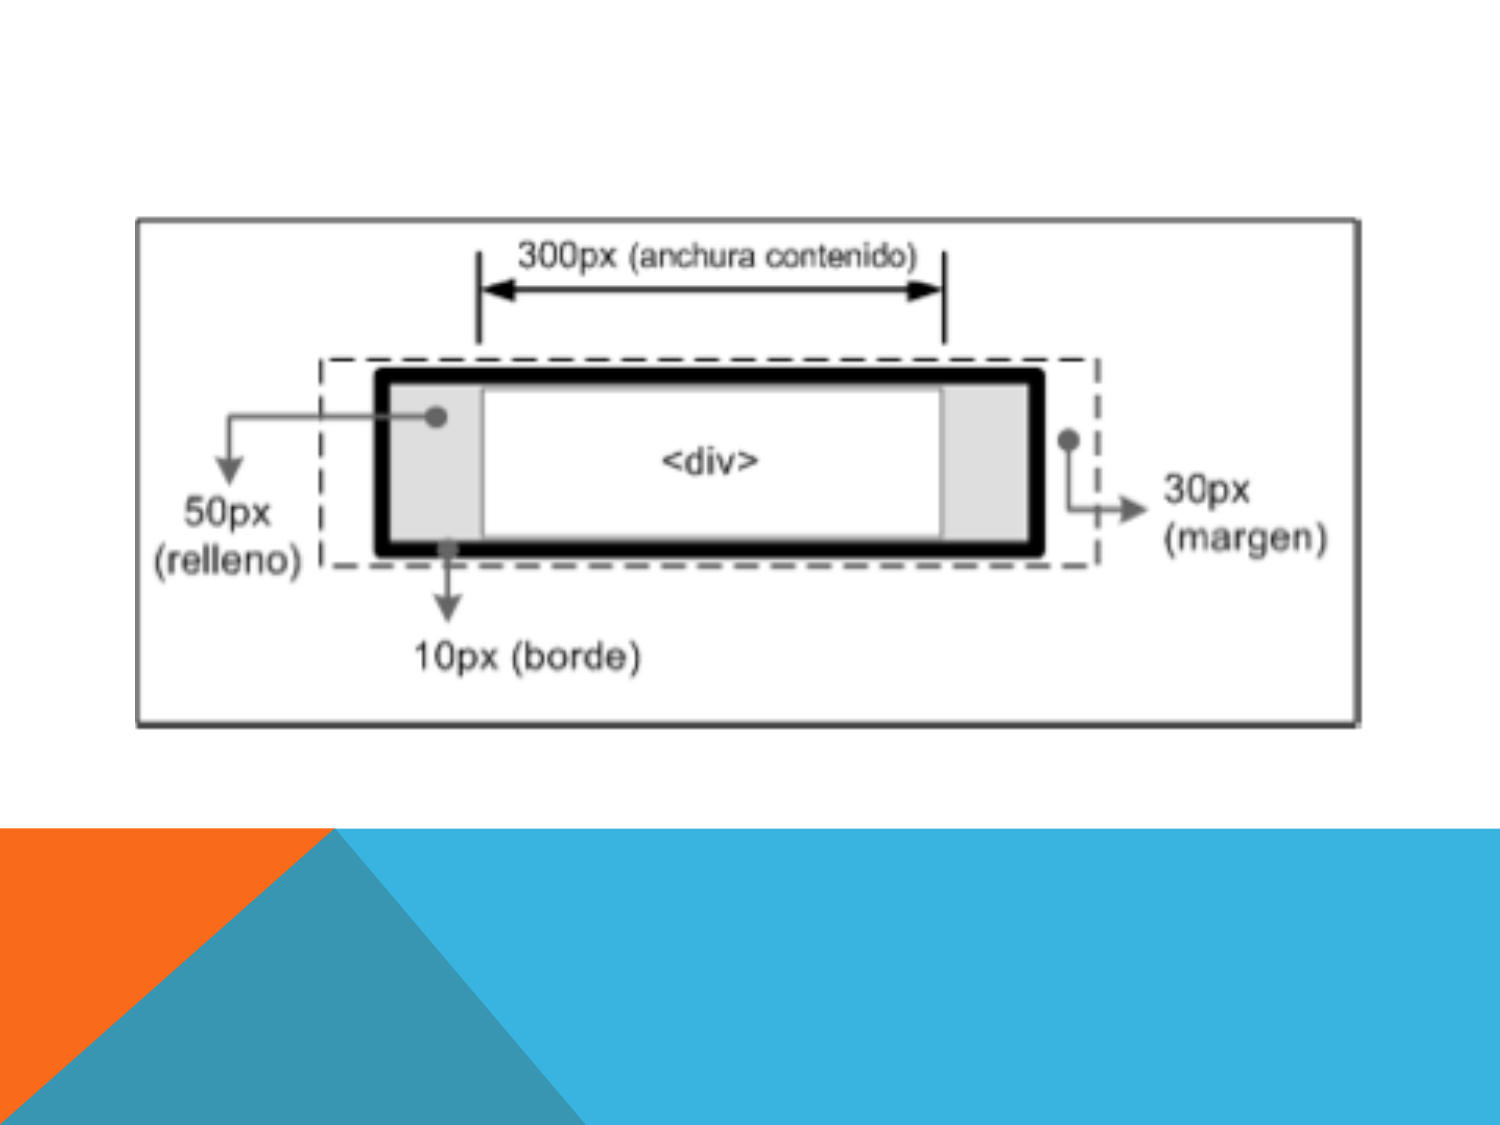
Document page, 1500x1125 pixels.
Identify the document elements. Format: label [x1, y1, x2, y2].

list [134, 180, 1369, 768]
